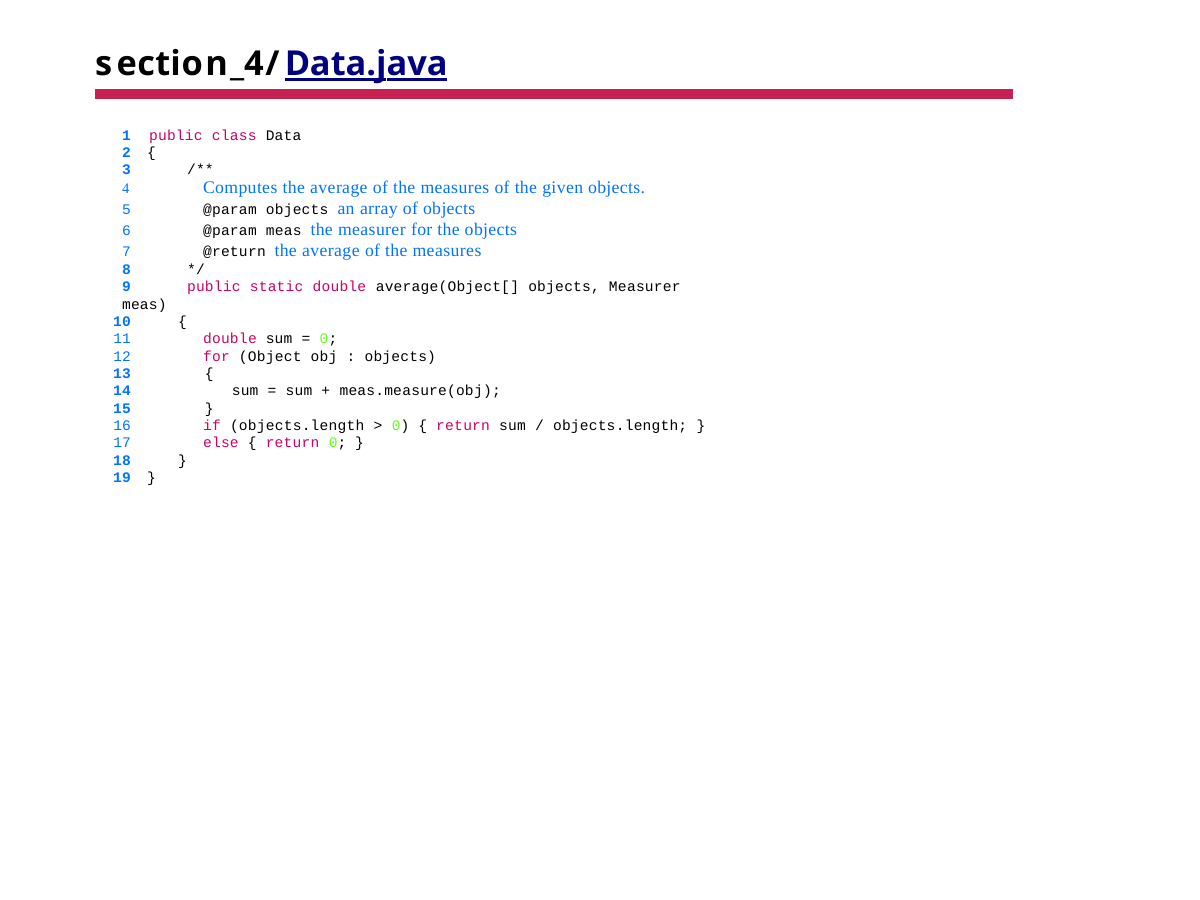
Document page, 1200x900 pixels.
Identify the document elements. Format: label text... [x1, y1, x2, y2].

title section_4/Data.java [93, 41, 1107, 192]
text_box 1 public class Data 2 { 3 /** Computes the average of the measures of the given objects. @param objects an array of objects @param meas the measurer for the objects @return the average of the measures 8 */ 9 public static double average(Object[] objects, Measurer meas) 10 { double sum = 0; for (Object obj : objects) 13 { 14 sum = sum + meas.measure(obj); 15 } if (objects.length > 0) { return sum / objects.length; } else { return 0; } 18 } 19 } [111, 125, 727, 486]
